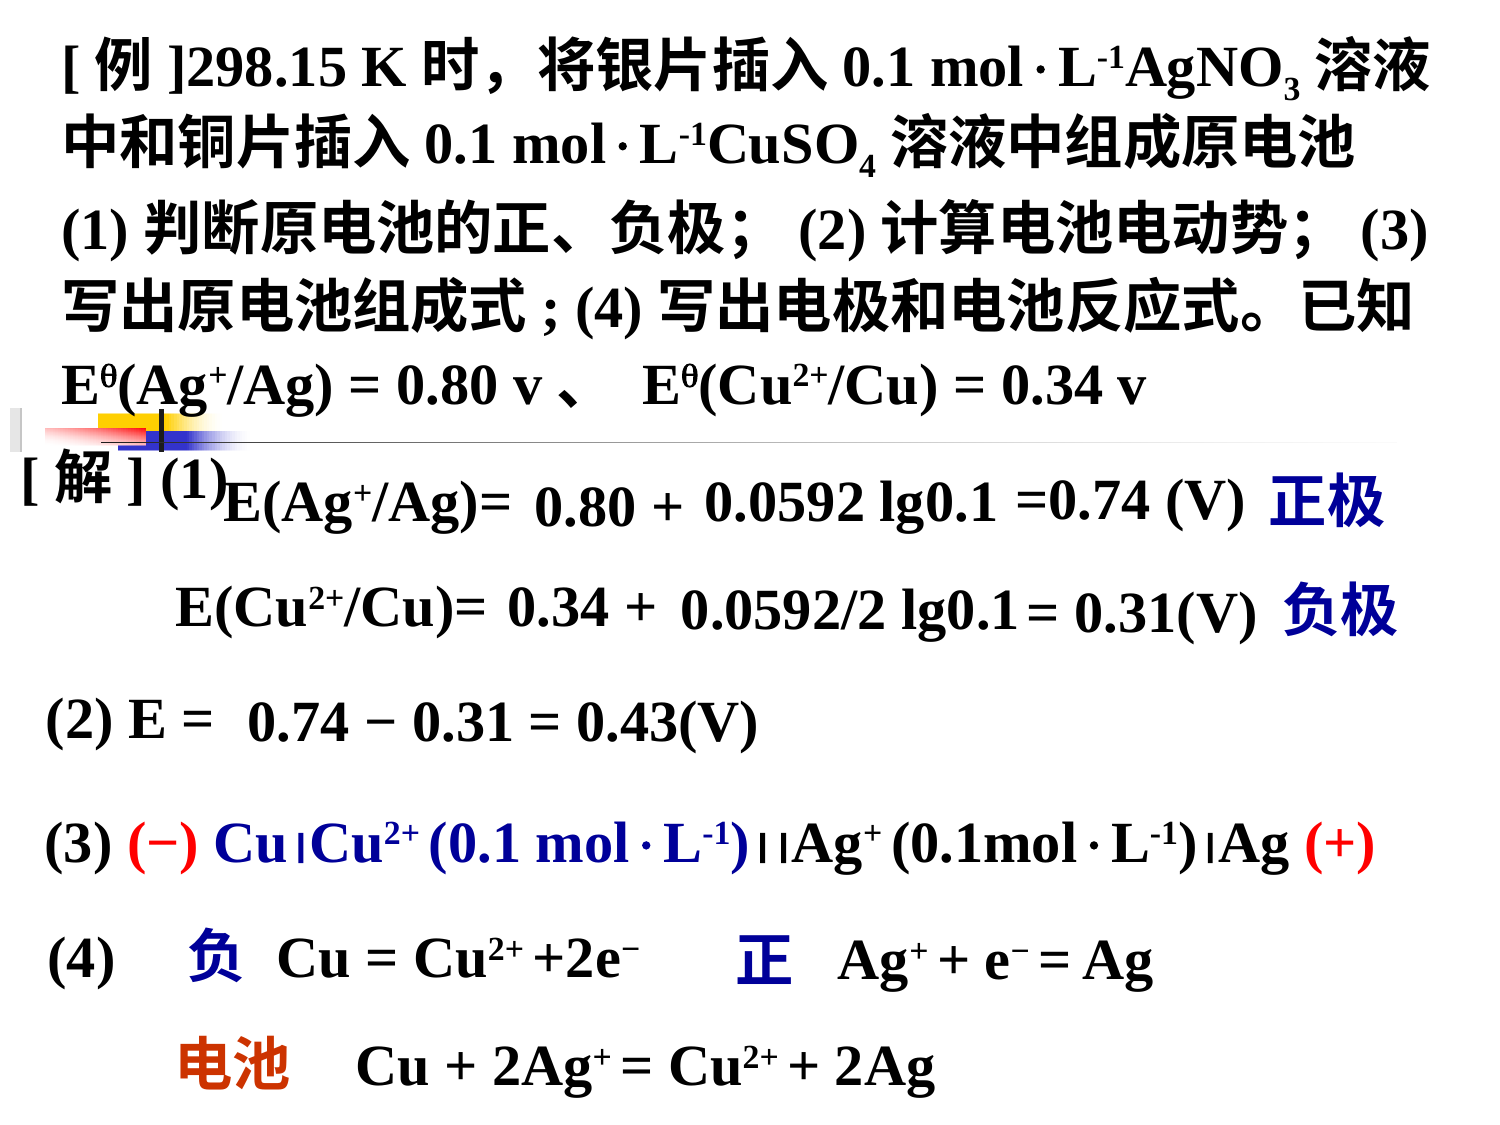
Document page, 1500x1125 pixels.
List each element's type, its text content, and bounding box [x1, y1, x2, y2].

text_box 0.0592 lg0.1 [689, 455, 1139, 541]
text_box 0.74 − 0.31 [232, 676, 513, 761]
text_box 负极 [1267, 565, 1500, 651]
text_box 电池 [159, 1020, 307, 1105]
text_box = 0.43(V) [513, 675, 851, 761]
text_box 正 [720, 916, 809, 1002]
text_box E(Ag+/Ag)= [208, 455, 622, 541]
text_box (4) 负 [32, 911, 261, 997]
text_box 0.0592/2 lg0.1 [665, 564, 1204, 649]
text_box Ag+ + e− = Ag [822, 913, 1170, 999]
text_box (3) (−) CuCu2+ (0.1 molL-1)Ag+ (0.1molL-1)Ag (+) [29, 796, 1456, 882]
text_box Cu = Cu2+ +2e− [261, 911, 762, 997]
text_box [例]298.15 K时，将银片插入0.1 molL-1AgNO3溶液中和铜片插入0.1 molL-1CuSO4溶液中组成原电池 (1)判断原电池的正、负极；(2)计算电池电动势；(3)写出原电池组成式; (4)写出电极和电池反应式。已知E(Ag+/Ag) = 0.80 v、 E(Cu2+/Cu) = 0.34 v [46, 22, 1459, 424]
text_box = 0.31(V) [1011, 566, 1437, 652]
text_box [解] (1) [5, 432, 331, 518]
text_box =0.74 (V) [1000, 453, 1262, 539]
text_box 0.80 + [519, 460, 732, 546]
text_box E(Cu2+/Cu)= [160, 560, 492, 646]
text_box Cu + 2Ag+ = Cu2+ + 2Ag [340, 1020, 1046, 1105]
picture [10, 408, 1397, 452]
text_box (2) E = [30, 672, 306, 758]
text_box 正极 [1253, 456, 1456, 542]
text_box 0.34 + [492, 560, 718, 646]
